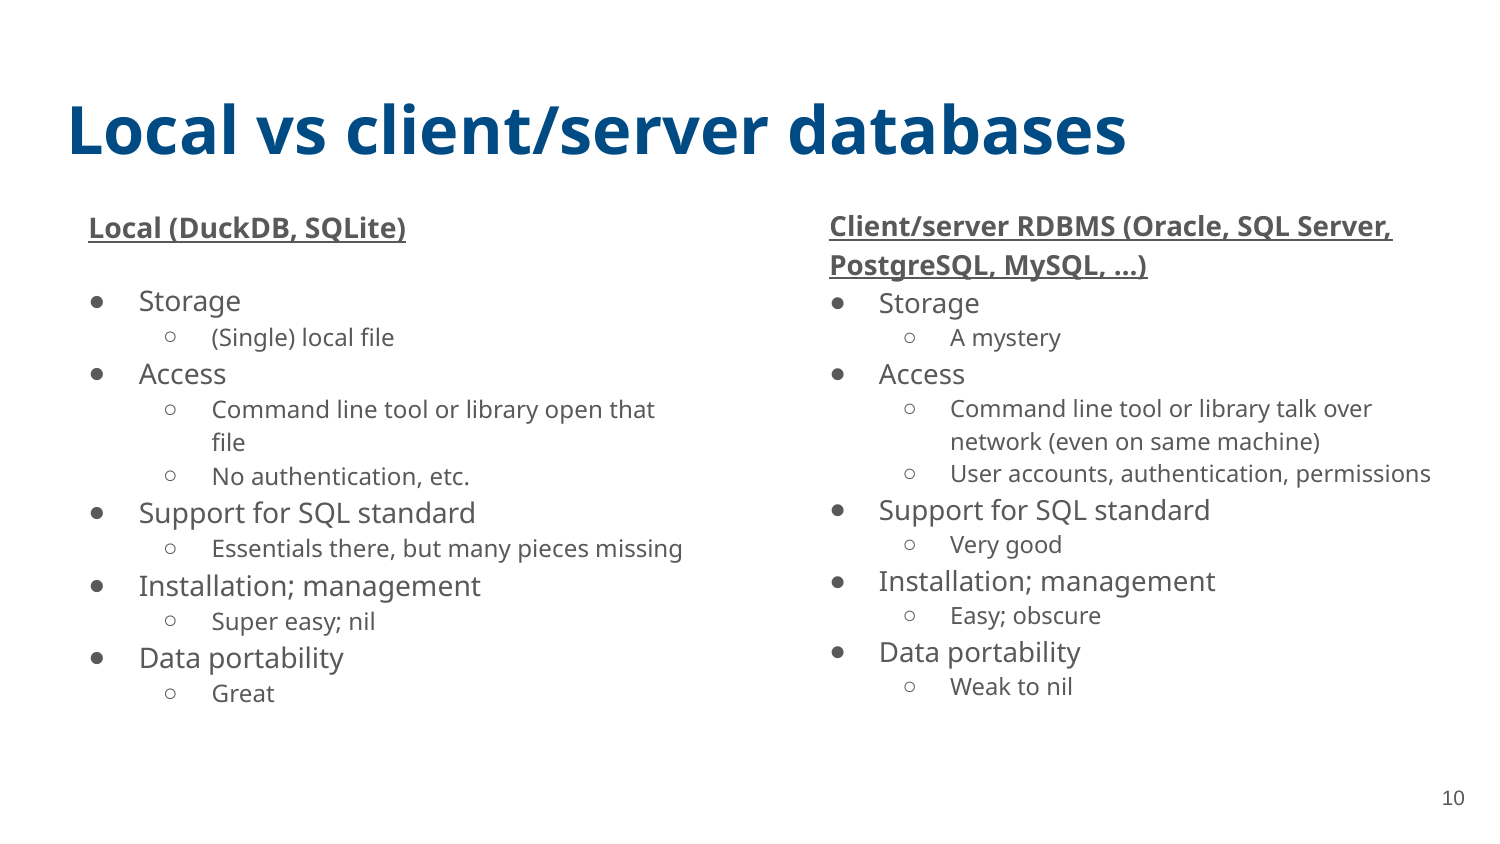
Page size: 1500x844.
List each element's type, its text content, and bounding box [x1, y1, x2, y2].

title Local vs client/server databases [51, 72, 1449, 167]
list Client/server RDBMS (Oracle, SQL Server, PostgreSQL, MySQL, …) Storage A mystery Access Command line tool or library talk over network (even on same machine) User accounts, authentication, permissions Support for SQL standard Very good Installation; management Easy; obscure Data portability Weak to nil [792, 189, 1449, 750]
list Local (DuckDB, SQLite) Storage (Single) local file Access Command line tool or library open that file No authentication, etc. Support for SQL standard Essentials there, but many pieces missing Installation; management Super easy; nil Data portability Great [51, 190, 708, 751]
slide_number 10 [1389, 764, 1480, 830]
